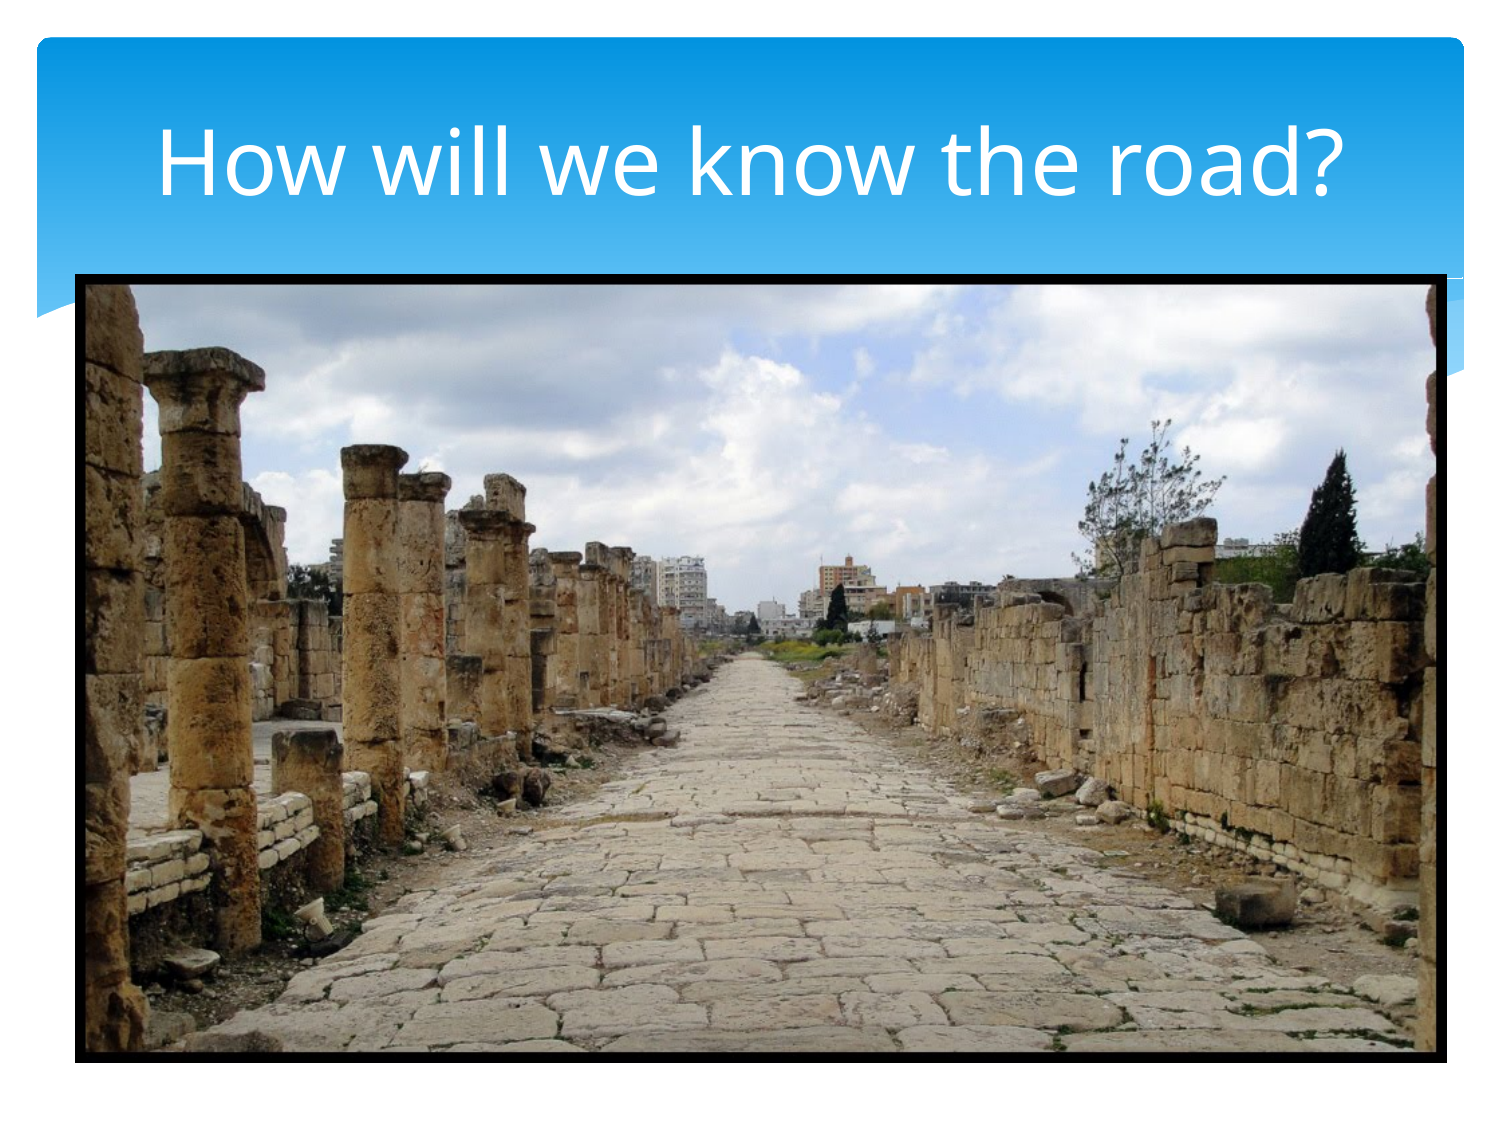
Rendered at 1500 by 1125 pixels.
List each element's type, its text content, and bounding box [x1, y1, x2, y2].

picture [74, 274, 1447, 1063]
title How will we know the road? [75, 55, 1425, 261]
